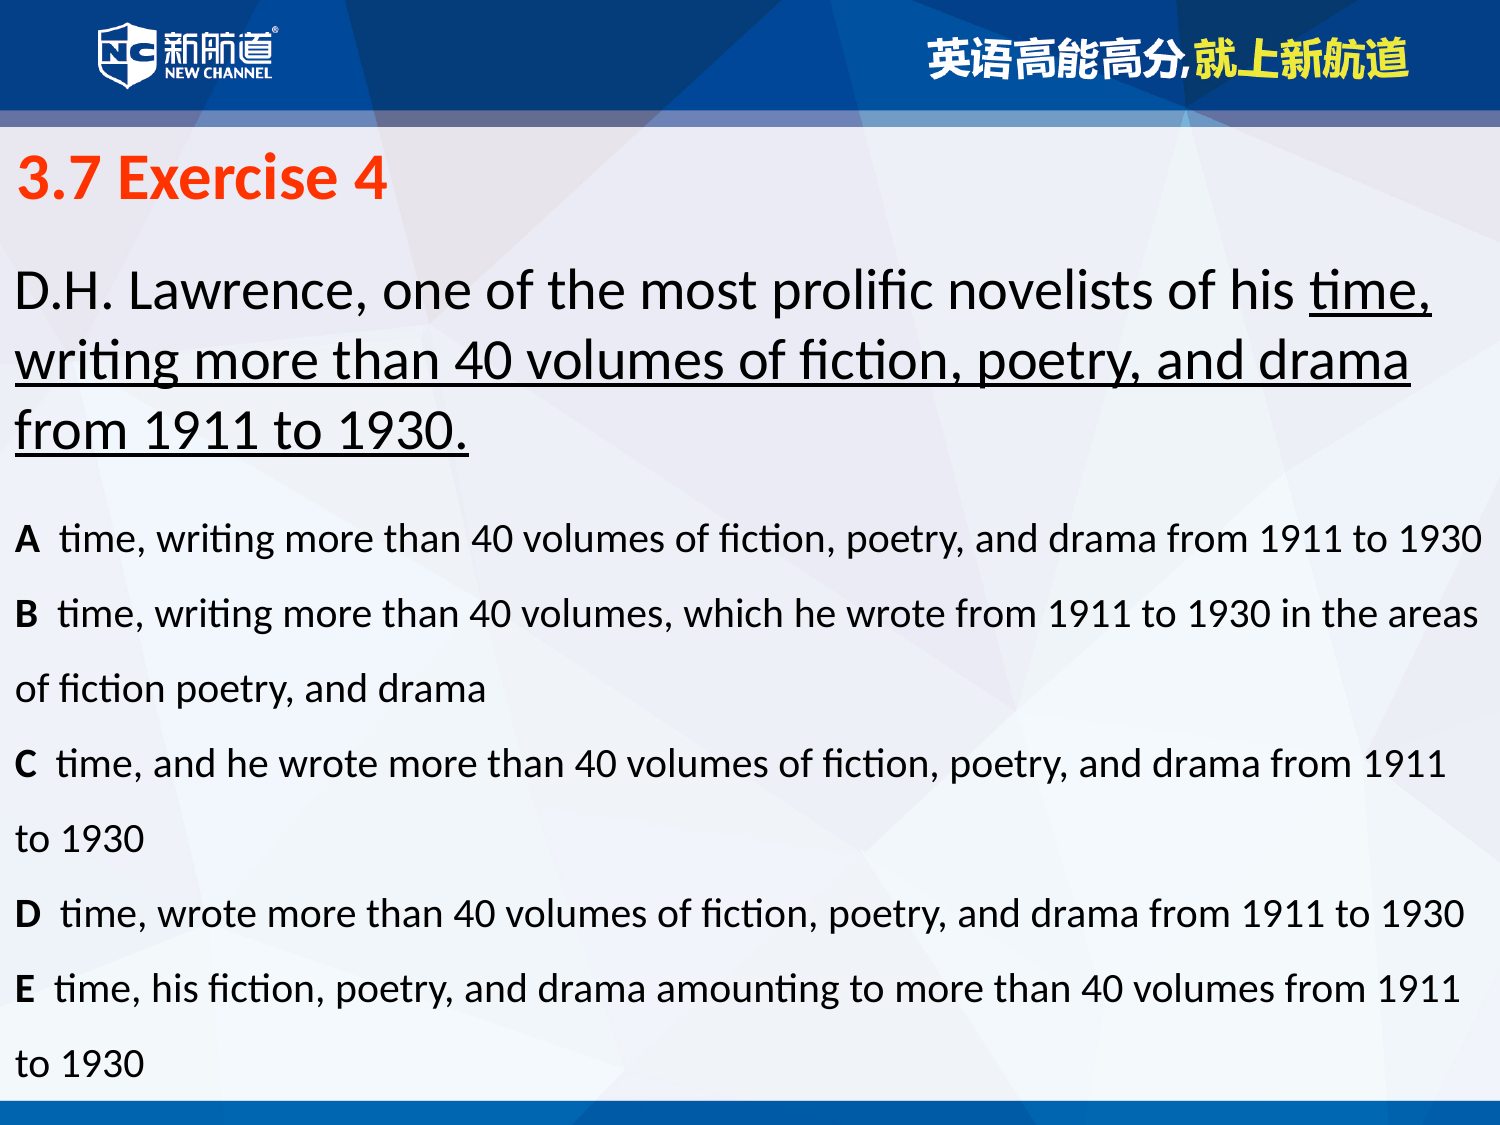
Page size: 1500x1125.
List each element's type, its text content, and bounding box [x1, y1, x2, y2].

text_box 3.7 Exercise 4 [2, 125, 404, 221]
text_box D.H. Lawrence, one of the most prolific novelists of his time, writing more than 40 volumes of fiction, poetry, and drama from 1911 to 1930. A time, writing more than 40 volumes of fiction, poetry, and drama from 1911 to 1930 B time, writing more than 40 volumes, which he wrote from 1911 to 1930 in the areas of fiction poetry, and drama C time, and he wrote more than 40 volumes of fiction, poetry, and drama from 1911 to 1930 D time, wrote more than 40 volumes of fiction, poetry, and drama from 1911 to 1930 E time, his fiction, poetry, and drama amounting to more than 40 volumes from 1911 to 1930 [0, 243, 1500, 1125]
picture [0, 0, 1500, 243]
